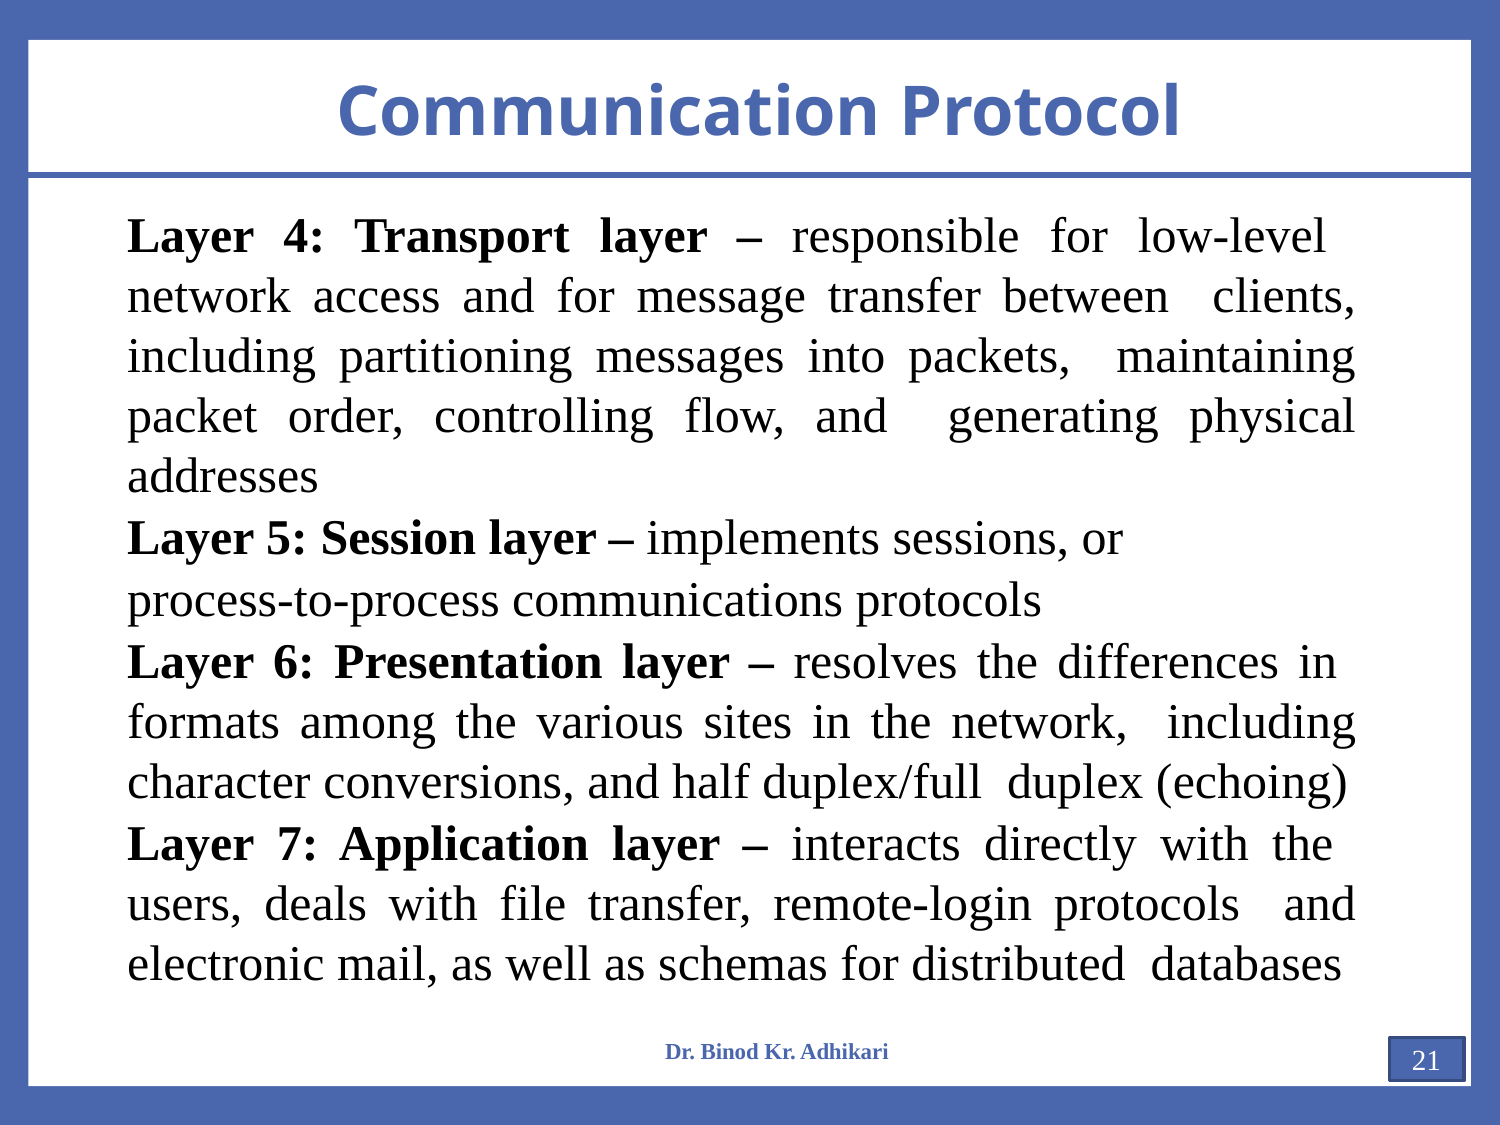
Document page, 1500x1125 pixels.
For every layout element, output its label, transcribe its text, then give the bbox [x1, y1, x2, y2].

title Communication Protocol [212, 12, 1305, 199]
footer Dr. Binod Kr. Adhikari [485, 991, 1067, 1125]
text_box Layer 4: Transport layer – responsible for low-level network access and for message transfer between clients, including partitioning messages into packets, maintaining packet order, controlling flow, and generating physical addresses Layer 5: Session layer – implements sessions, or process-to-process communications protocols Layer 6: Presentation layer – resolves the differences in formats among the various sites in the network, including character conversions, and half duplex/full duplex (echoing) Layer 7: Application layer – interacts directly with the users, deals with file transfer, remote-login protocols and electronic mail, as well as schemas for distributed databases [125, 199, 1375, 991]
